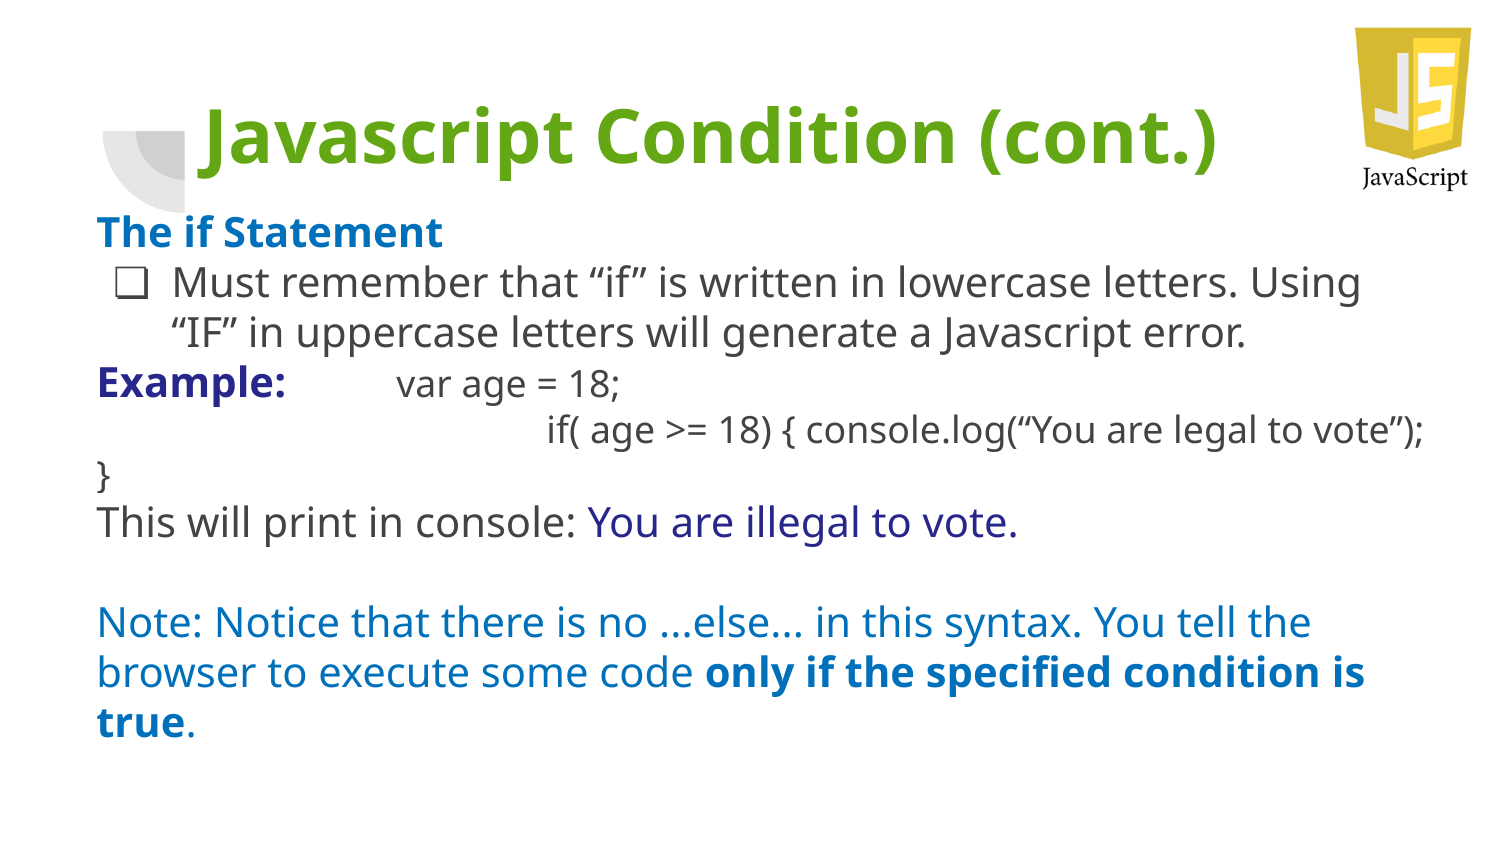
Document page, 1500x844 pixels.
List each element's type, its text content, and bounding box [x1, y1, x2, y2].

title The if Statement Must remember that “if” is written in lowercase letters. Using “IF” in uppercase letters will generate a Javascript error. Example: var age = 18; if( age >= 18) { console.log(“You are legal to vote”); } This will print in console: You are illegal to vote. Note: Notice that there is no ...else... in this syntax. You tell the browser to execute some code only if the specified condition is true. [81, 190, 1457, 827]
picture [1348, 22, 1477, 196]
title Javascript Condition (cont.) [188, 73, 1343, 183]
